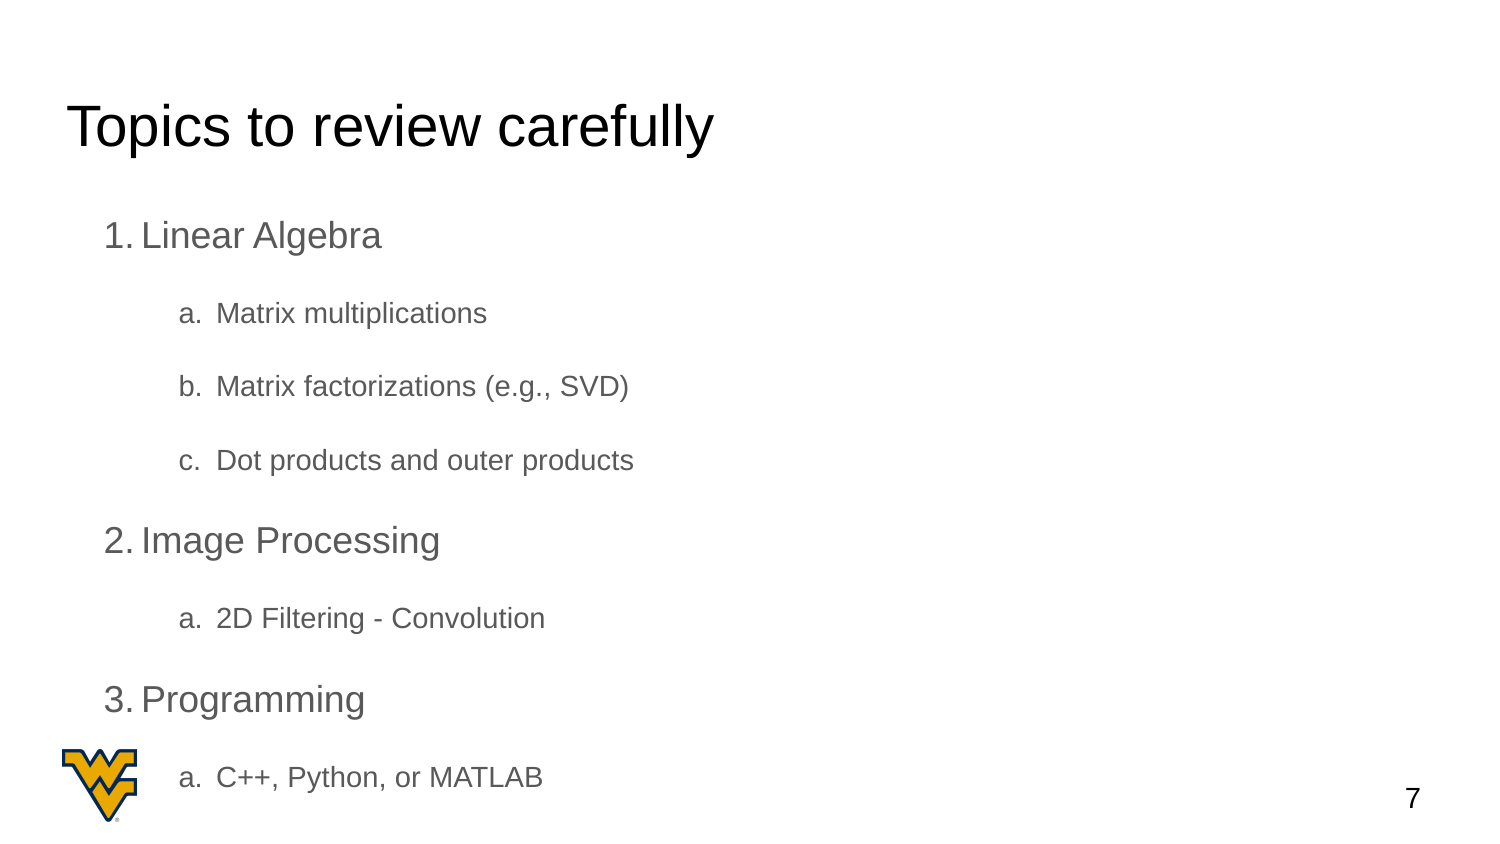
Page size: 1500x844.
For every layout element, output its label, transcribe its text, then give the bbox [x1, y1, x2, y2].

picture [62, 750, 137, 822]
slide_number ‹#› [1389, 764, 1480, 830]
title Topics to review carefully [51, 72, 1449, 167]
list Linear Algebra Matrix multiplications Matrix factorizations (e.g., SVD) Dot products and outer products Image Processing 2D Filtering - Convolution Programming C++, Python, or MATLAB [51, 189, 1449, 750]
